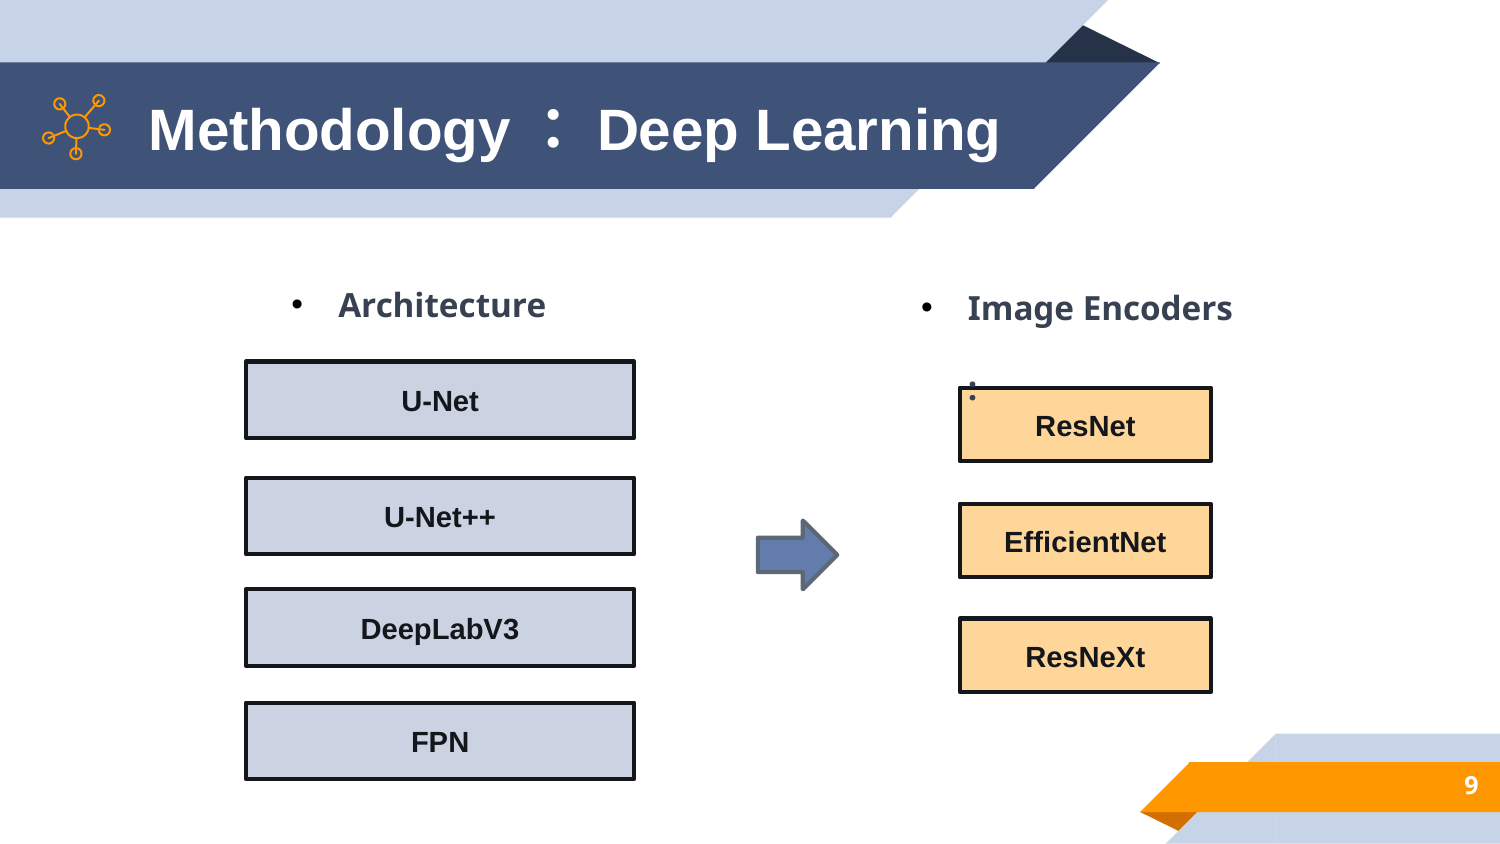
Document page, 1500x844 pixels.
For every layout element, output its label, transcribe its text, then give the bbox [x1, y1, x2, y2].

text_box ResNeXt [958, 616, 1213, 694]
text_box DeepLabV3 [244, 587, 636, 668]
text_box U-Net++ [244, 476, 636, 556]
text_box FPN [244, 701, 636, 781]
text_box EfficientNet [958, 502, 1213, 579]
text_box Architecture : [276, 236, 565, 359]
text_box U-Net [244, 359, 636, 440]
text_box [42, 94, 111, 160]
slide_number 9 [1249, 760, 1494, 813]
text_box Image Encoders : [906, 239, 1252, 415]
text_box ResNet [958, 415, 1213, 463]
title Methodology：Deep Learning [133, 64, 1140, 190]
text_box [755, 518, 840, 592]
